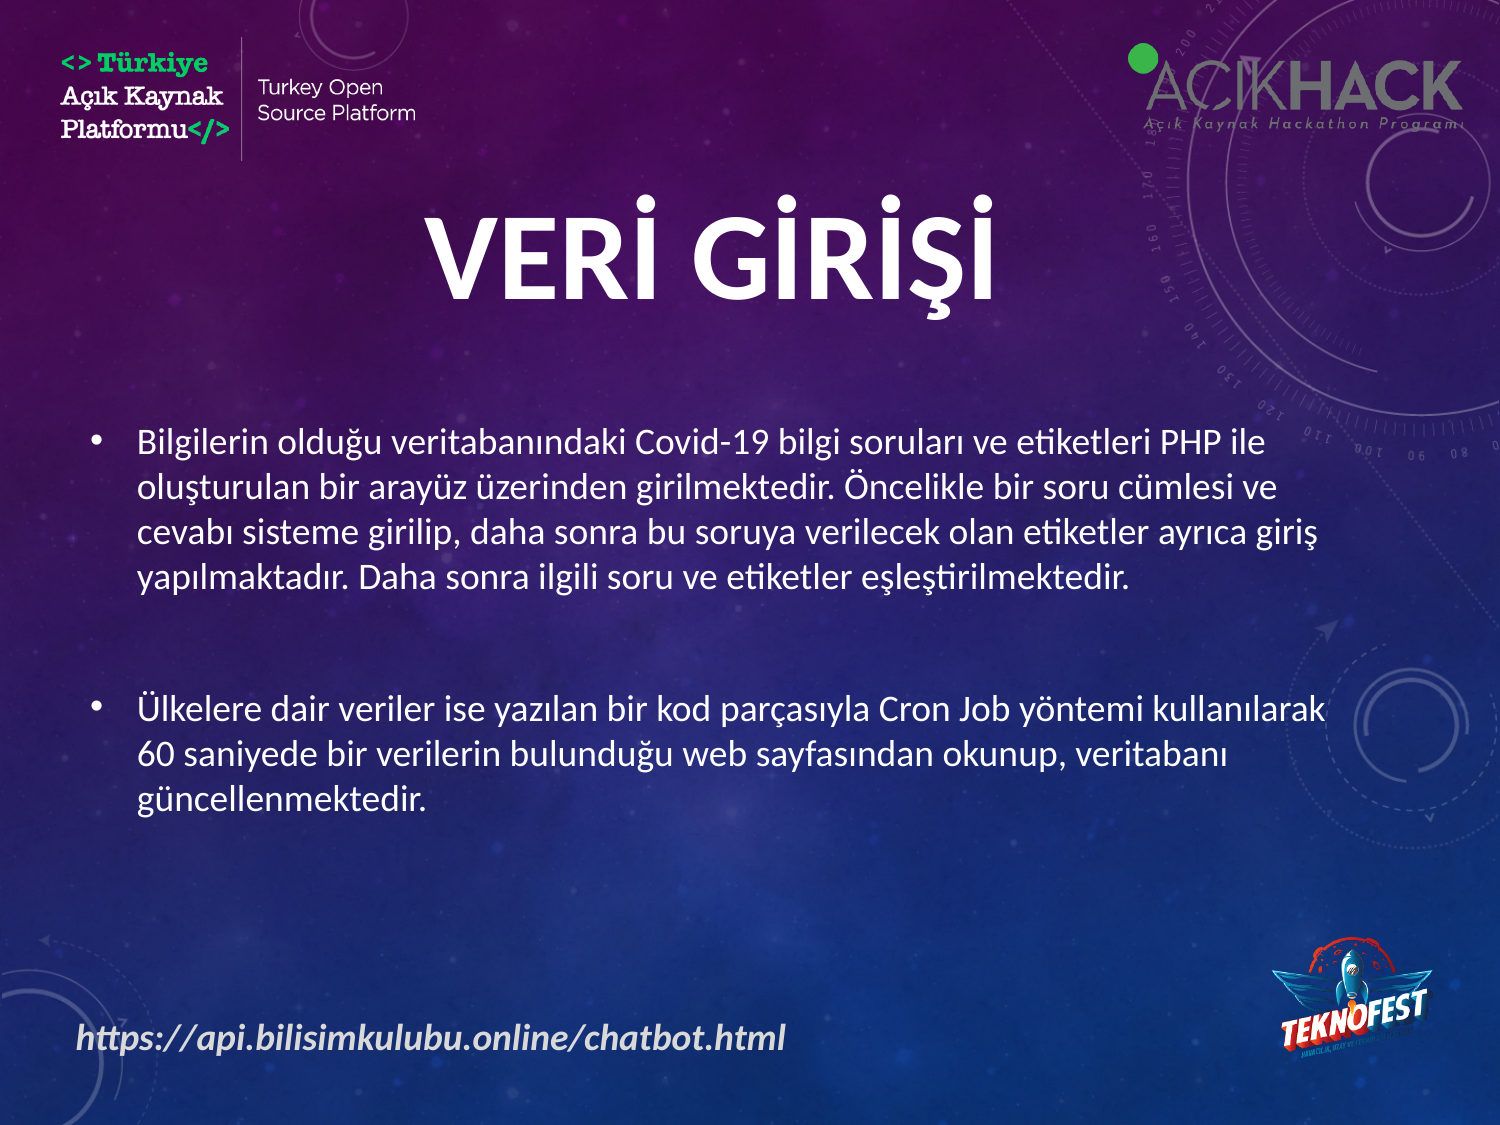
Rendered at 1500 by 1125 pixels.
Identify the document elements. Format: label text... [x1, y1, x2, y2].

picture [0, 0, 1500, 1125]
list Bilgilerin olduğu veritabanındaki Covid-19 bilgi soruları ve etiketleri PHP ile oluşturulan bir arayüz üzerinden girilmektedir. Öncelikle bir soru cümlesi ve cevabı sisteme girilip, daha sonra bu soruya verilecek olan etiketler ayrıca giriş yapılmaktadır. Daha sonra ilgili soru ve etiketler eşleştirilmektedir. Ülkelere dair veriler ise yazılan bir kod parçasıyla Cron Job yöntemi kullanılarak 60 saniyede bir verilerin bulunduğu web sayfasından okunup, veritabanı güncellenmektedir. [75, 351, 1350, 950]
text_box https://api.bilisimkulubu.online/chatbot.html [60, 1005, 820, 1066]
title Veri girişi [75, 160, 1350, 339]
